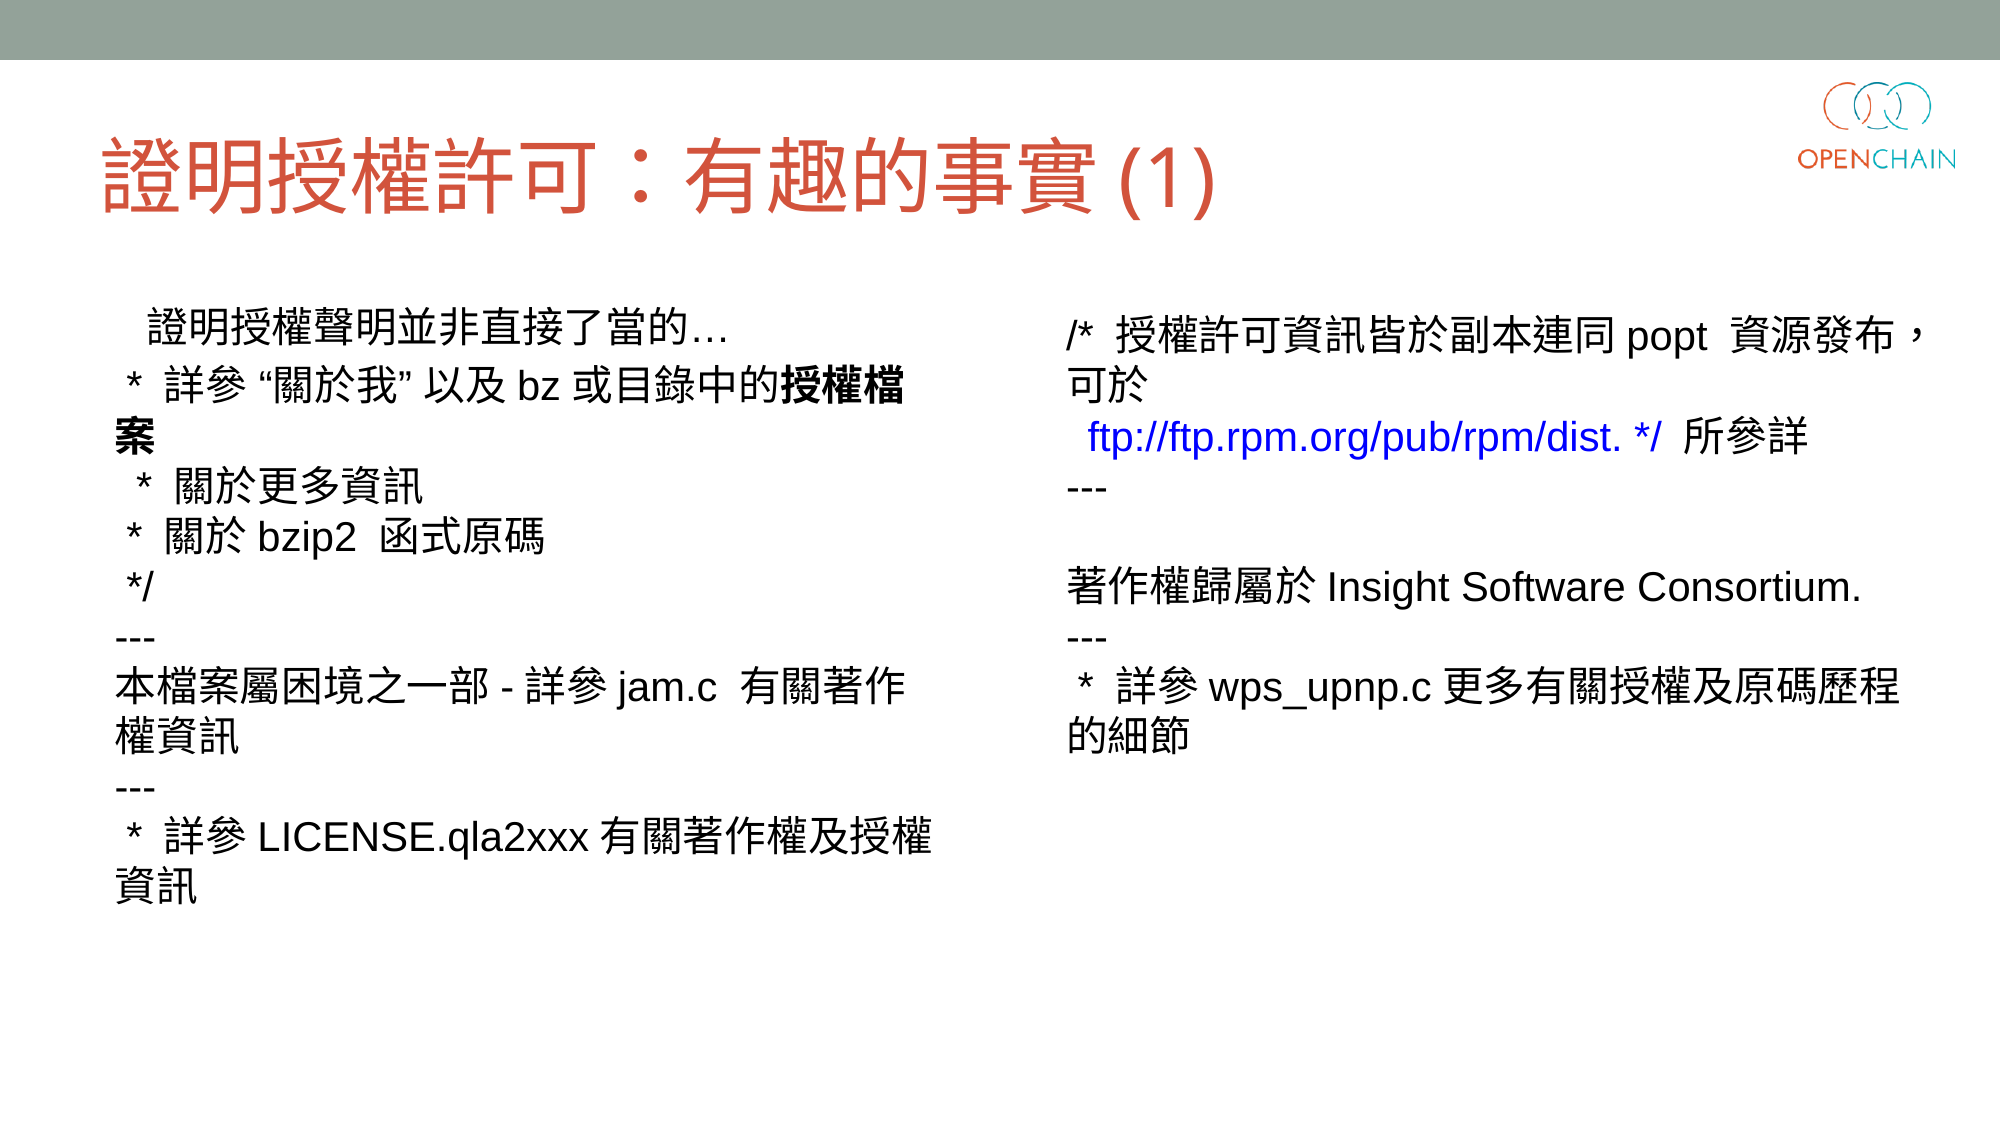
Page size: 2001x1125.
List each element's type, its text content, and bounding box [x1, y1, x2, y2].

text_box * 詳參 “關於我” 以及bz或目錄中的授權檔案 * 關於更多資訊 * 關於bzip2 函式原碼 */ --- 本檔案屬困境之一部-詳參jam.c 有關著作權資訊 --- * 詳參LICENSE.qla2xxx有關著作權及授權資訊 [99, 351, 949, 907]
picture [1900, 82, 1955, 169]
text_box /* 授權許可資訊皆於副本連同popt 資源發布，可於 ftp://ftp.rpm.org/pub/rpm/dist. */ 所參詳 --- 著作權歸屬於Insight Software Consortium. --- * 詳參wps_upnp.c更多有關授權及原碼歷程的細節 [1051, 301, 1918, 857]
text_box 證明授權聲明並非直接了當的… [131, 243, 1943, 982]
text_box 證明授權許可：有趣的事實(1) [99, 52, 1900, 225]
